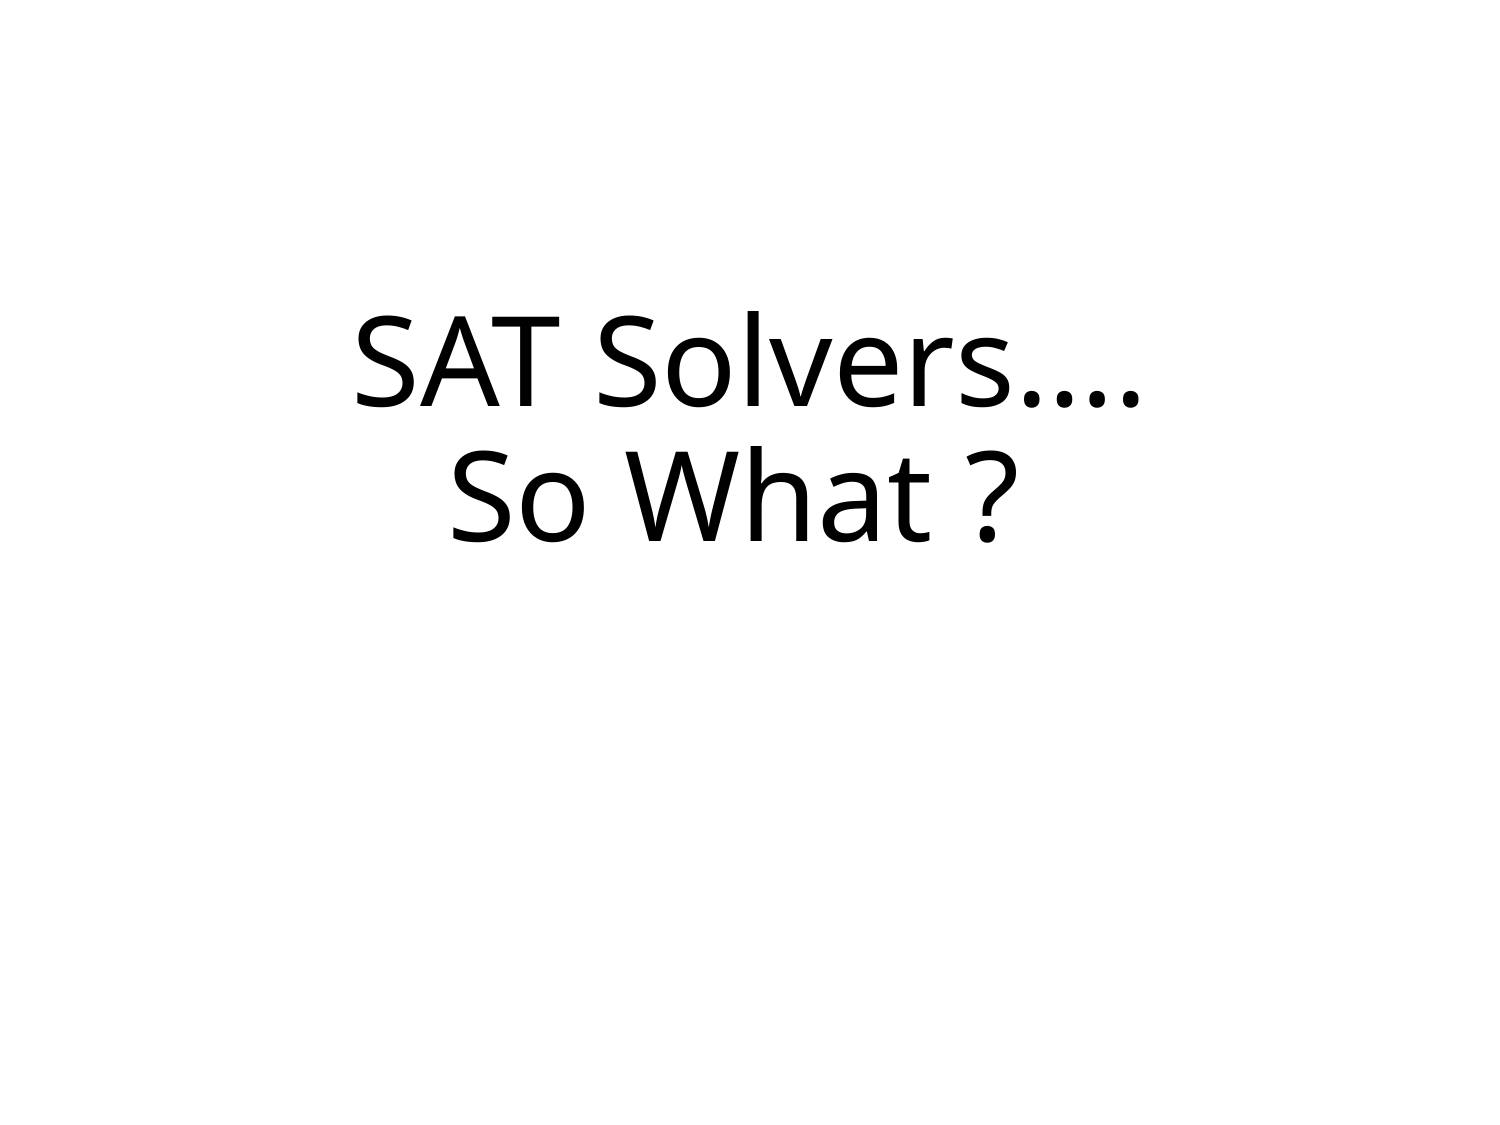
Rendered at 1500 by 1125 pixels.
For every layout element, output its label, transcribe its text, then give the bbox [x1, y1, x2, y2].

title SAT Solvers…. So What ? [112, 184, 1388, 576]
